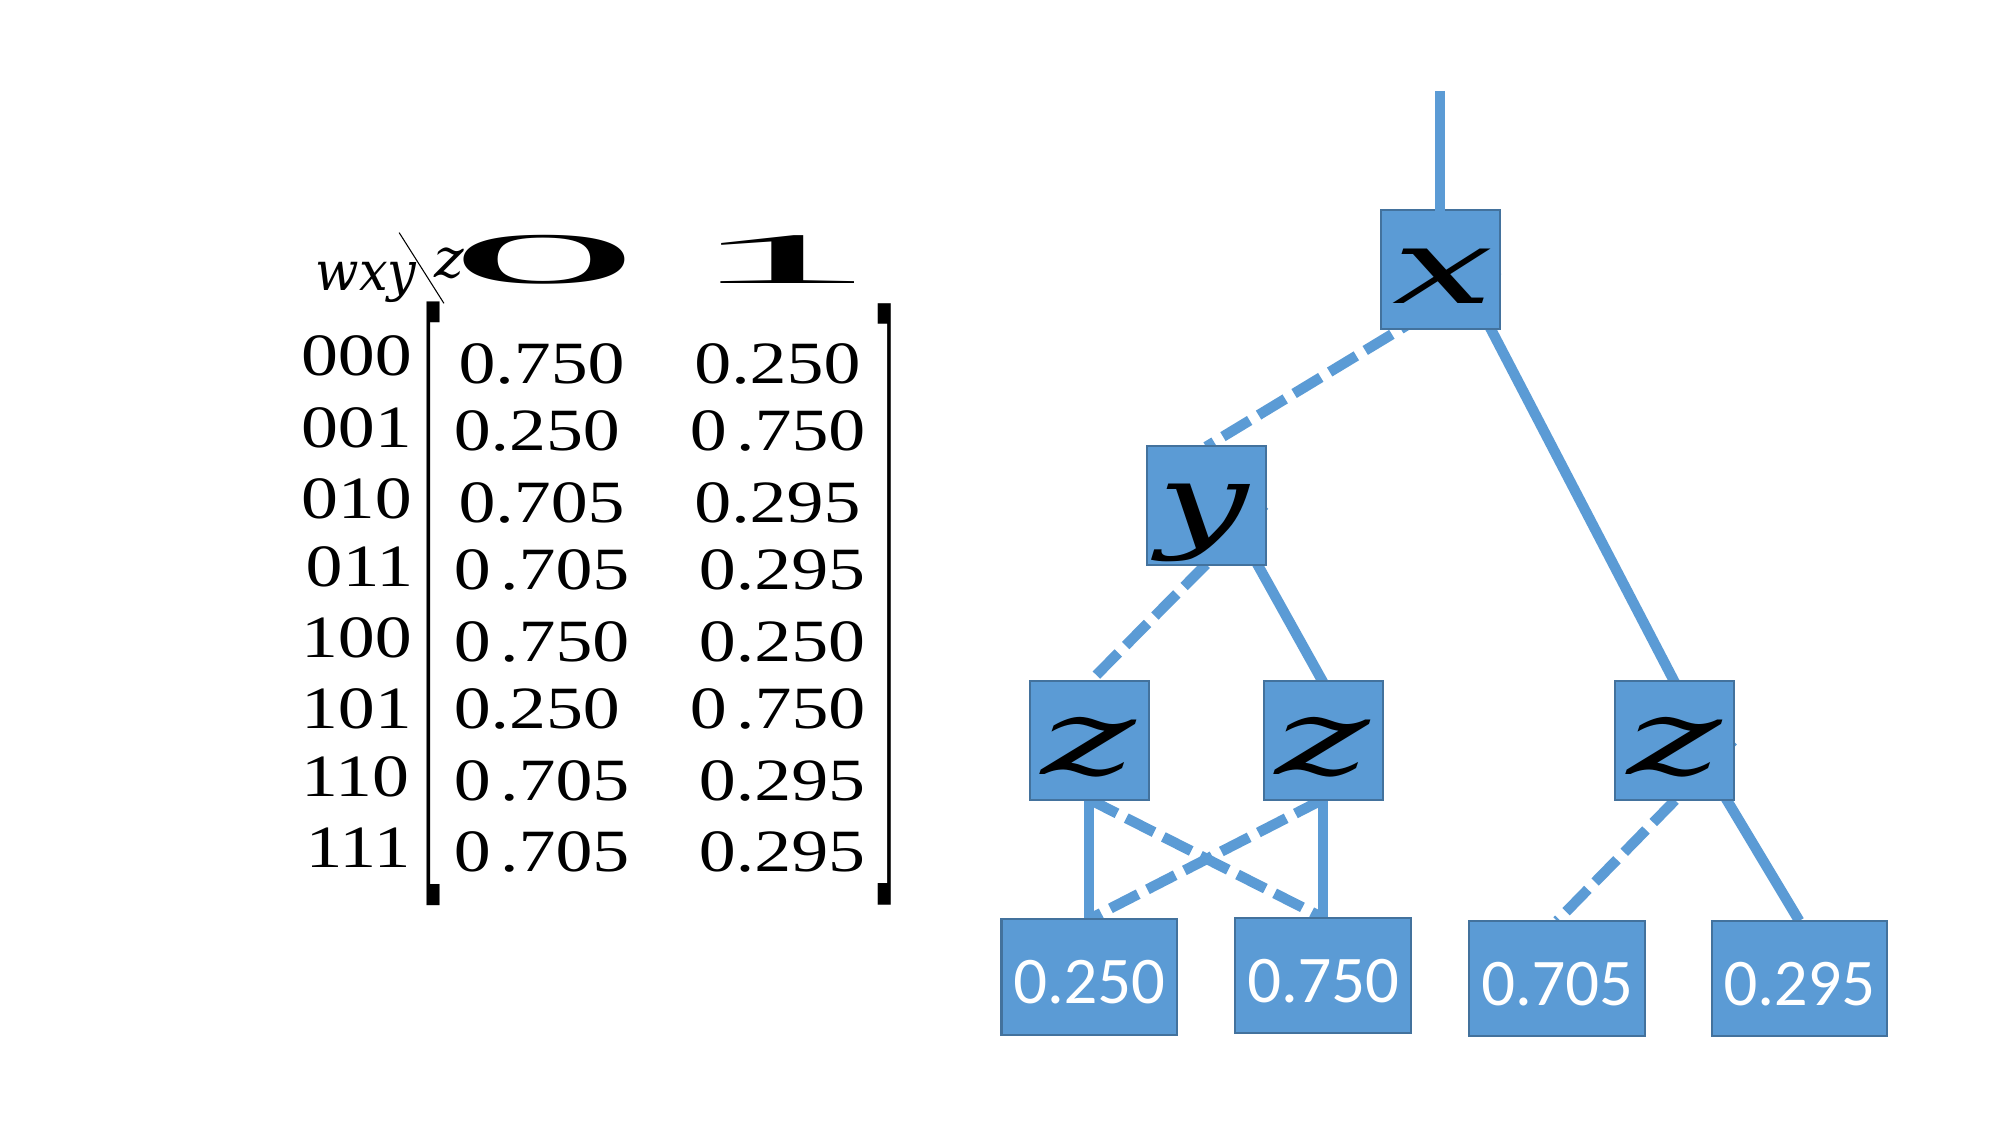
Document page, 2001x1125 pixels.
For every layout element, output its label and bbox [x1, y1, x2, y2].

text_box [301, 219, 896, 911]
text_box [1001, 90, 1888, 1037]
